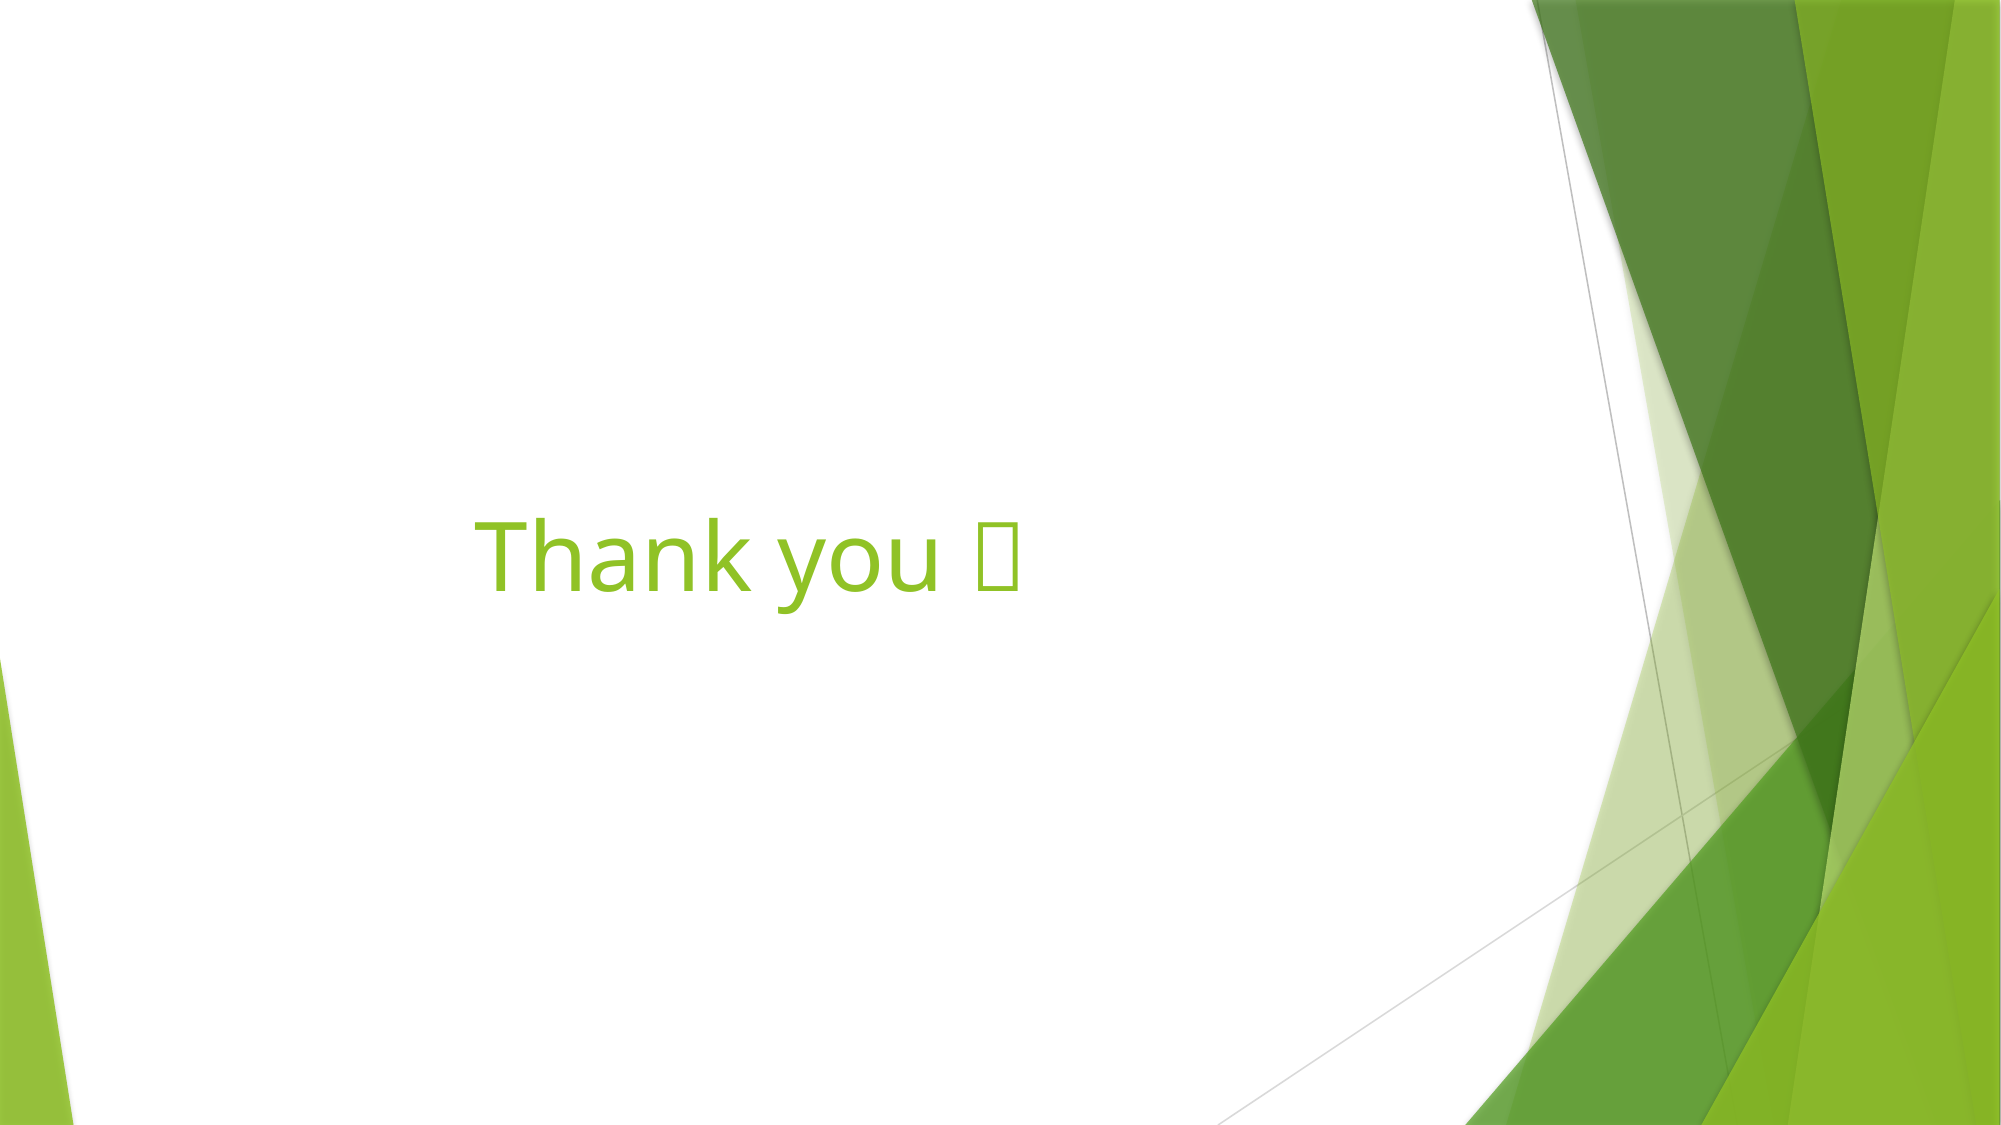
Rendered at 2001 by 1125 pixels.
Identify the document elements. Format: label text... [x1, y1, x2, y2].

title Thank you  [459, 487, 1335, 619]
